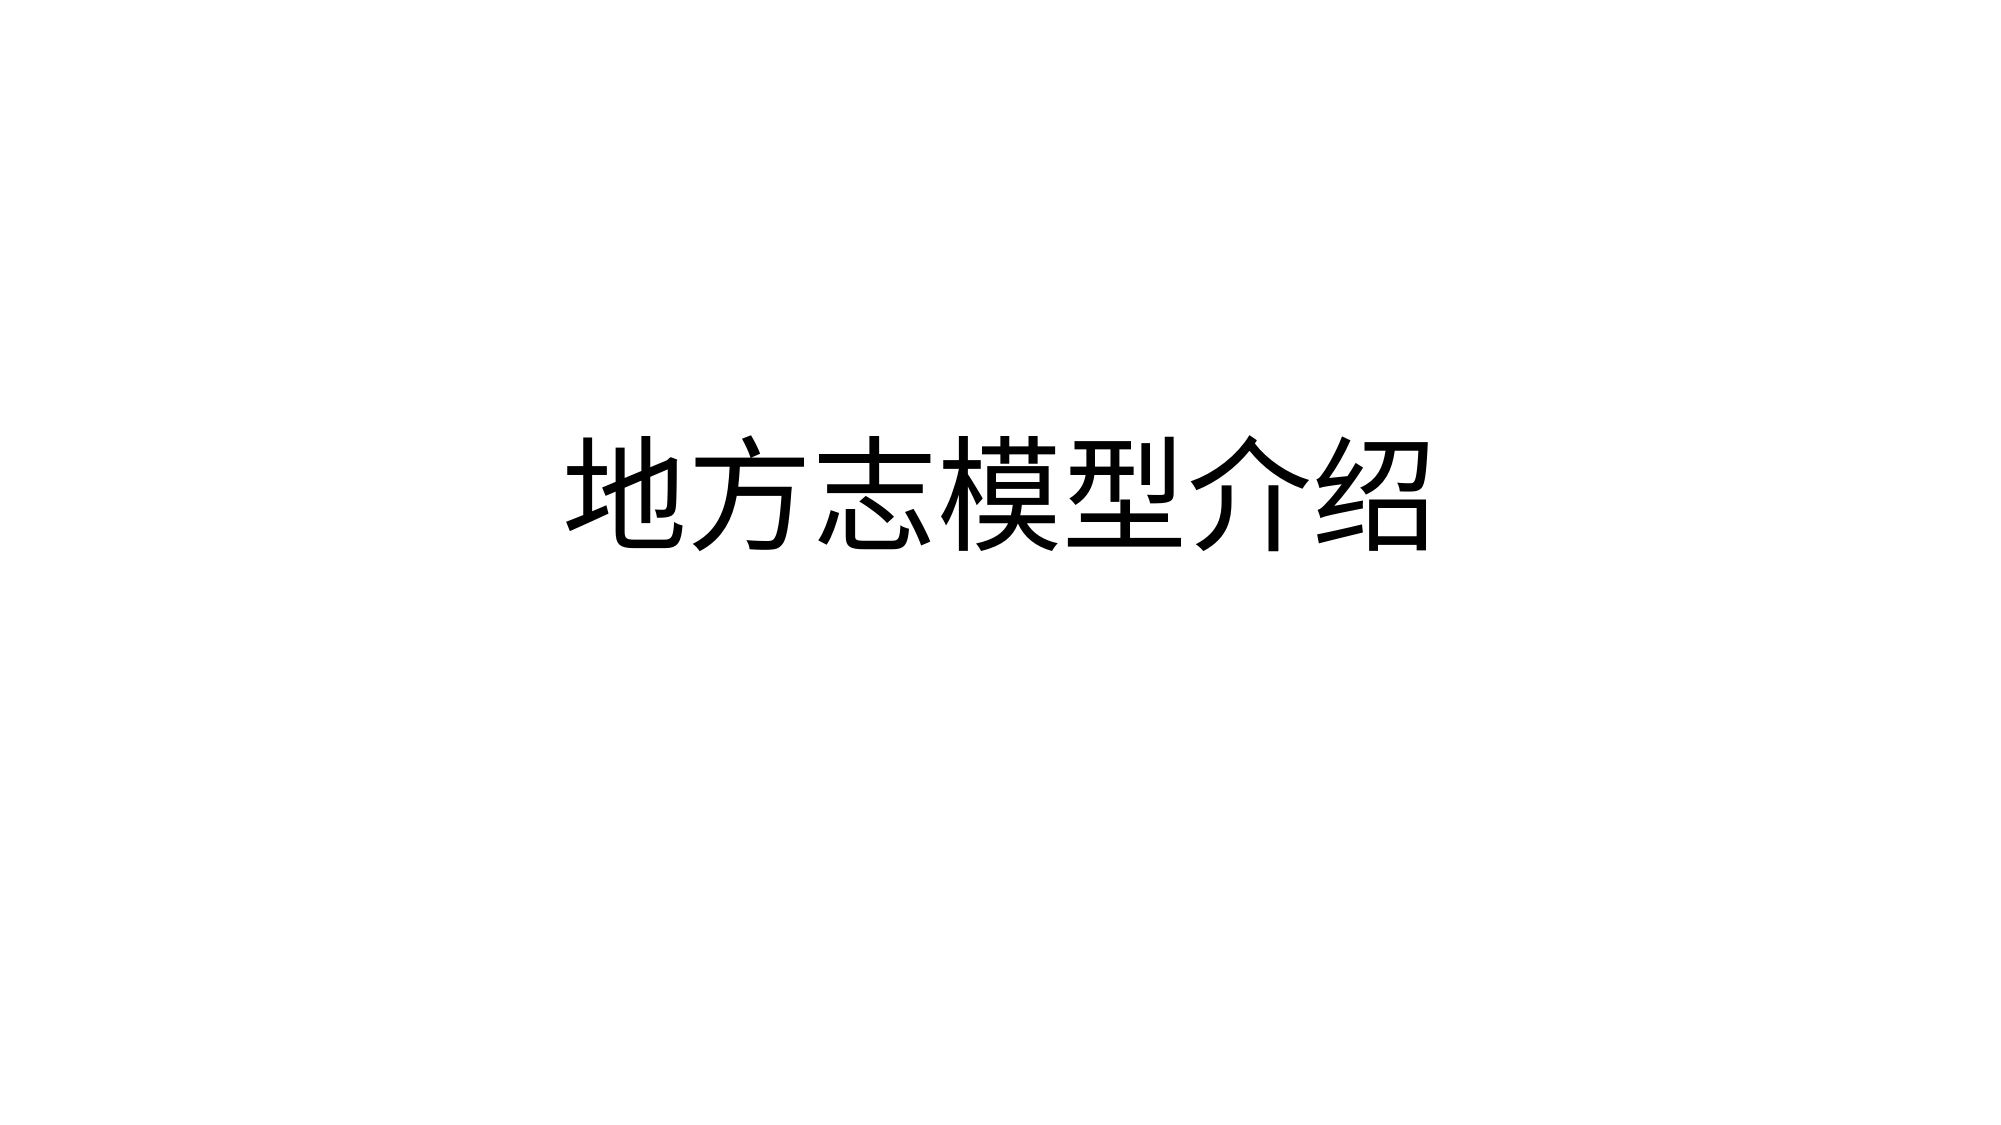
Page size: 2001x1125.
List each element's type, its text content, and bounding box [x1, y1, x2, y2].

title 地方志模型介绍 [249, 184, 1750, 576]
